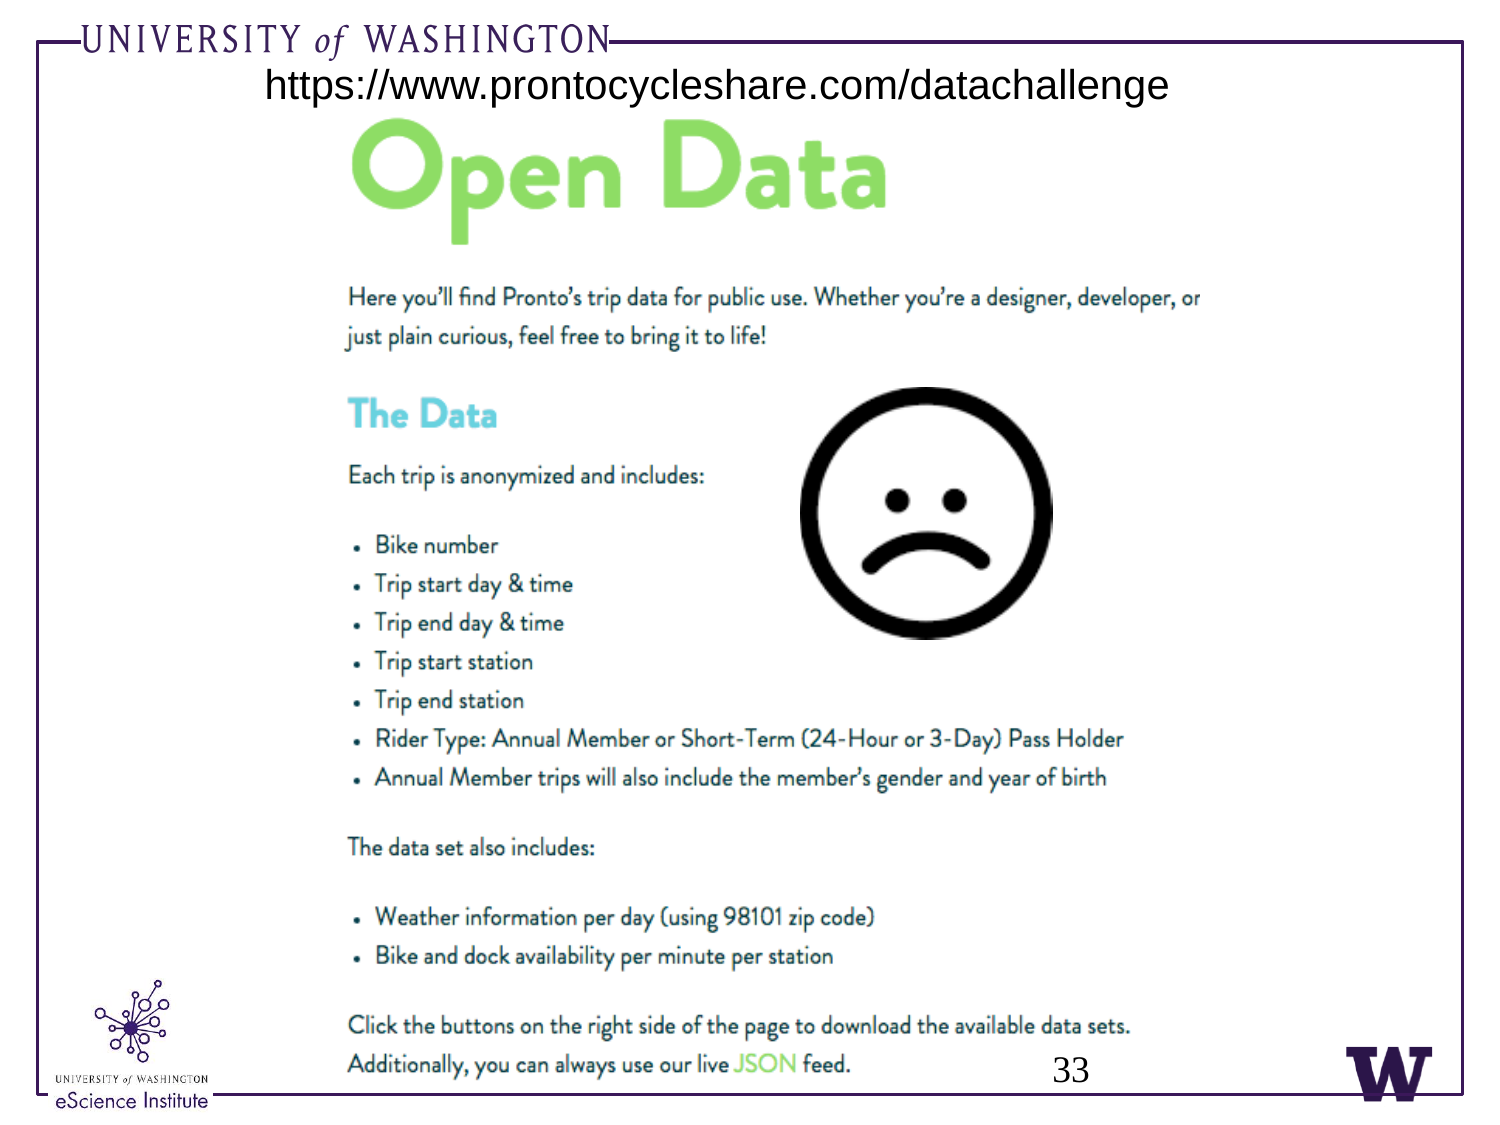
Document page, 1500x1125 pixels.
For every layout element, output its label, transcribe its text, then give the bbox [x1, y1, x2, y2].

picture [1339, 1096, 1438, 1107]
picture [48, 978, 213, 1113]
text_box https://www.prontocycleshare.com/datachallenge [249, 50, 1300, 115]
picture [337, 87, 1200, 1088]
picture [1339, 1041, 1438, 1093]
picture [81, 24, 609, 61]
slide_number 33 [1037, 1037, 1325, 1098]
